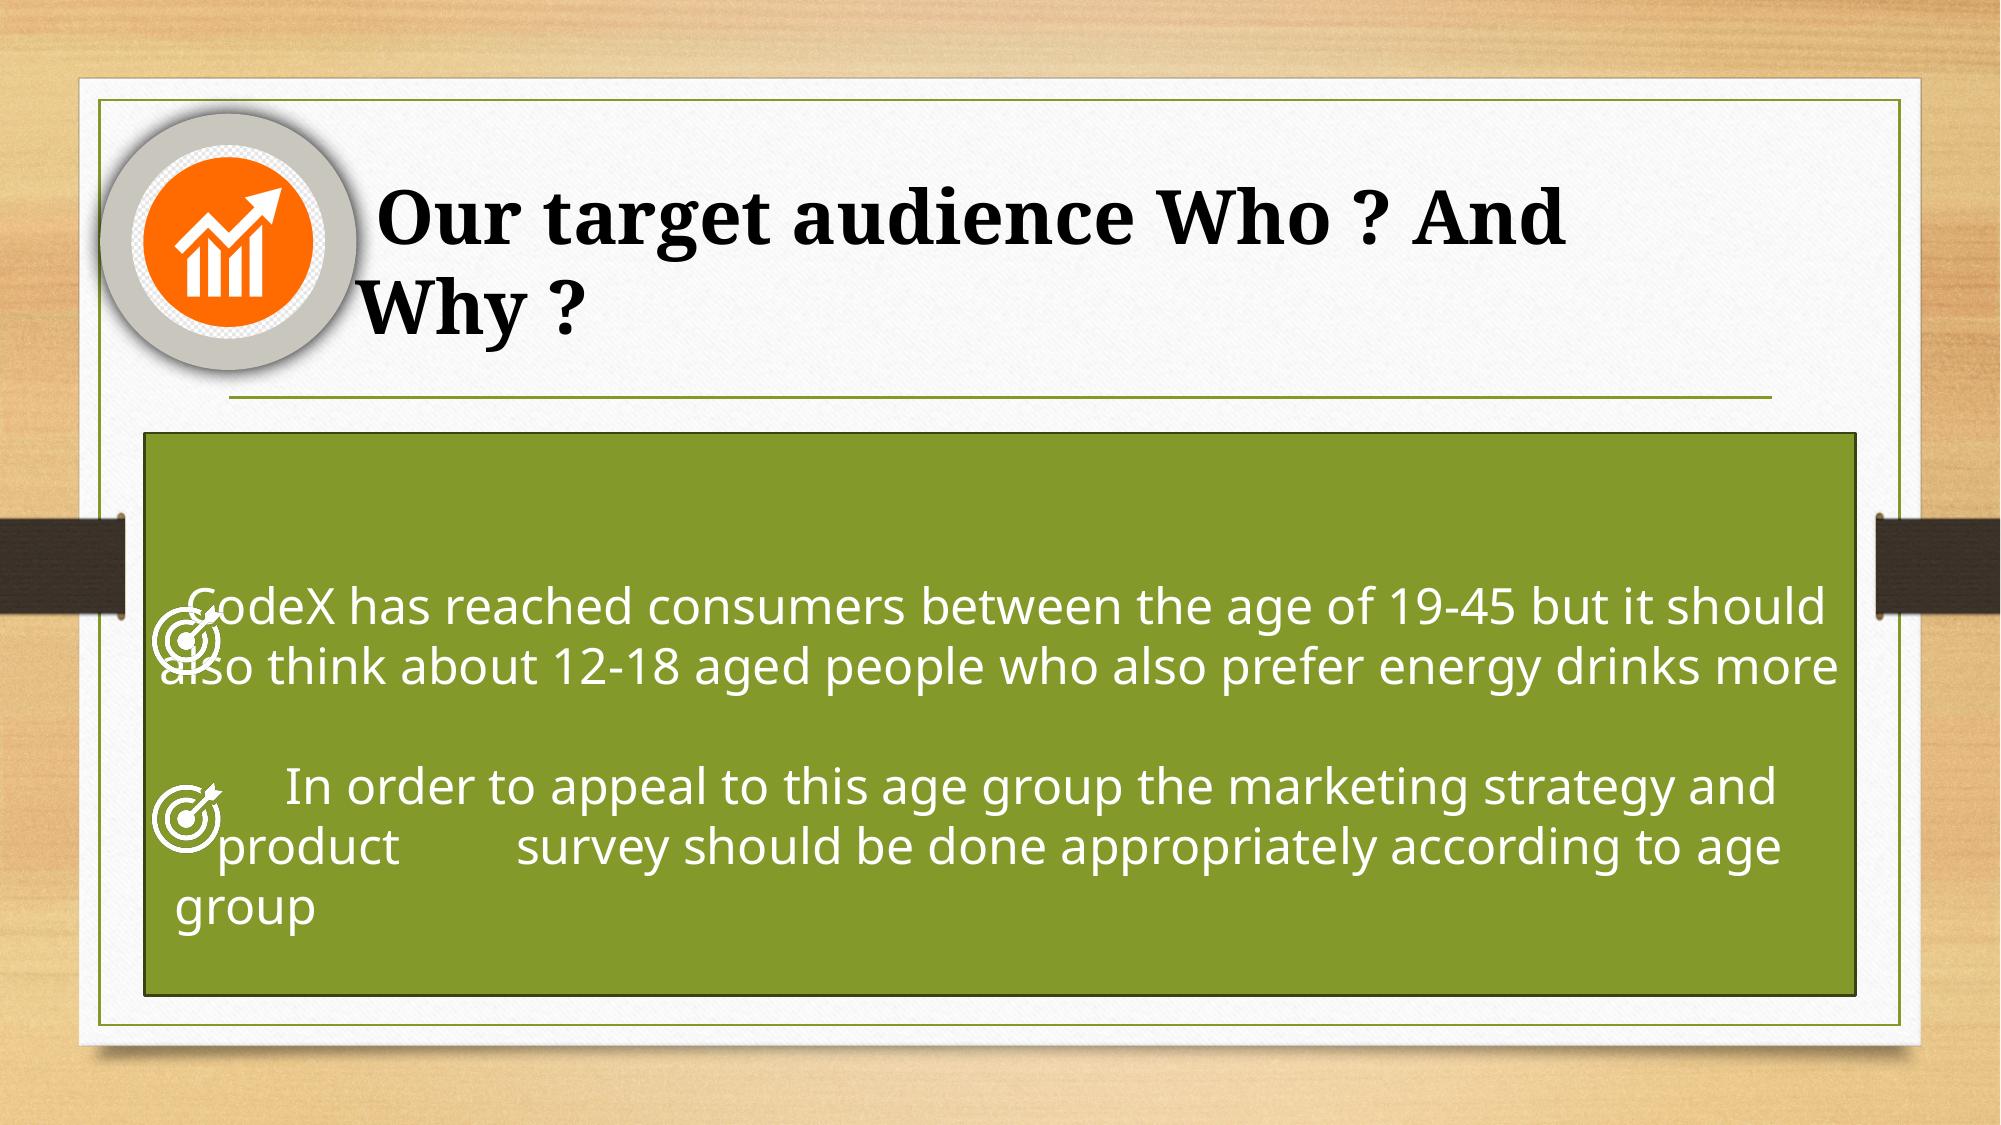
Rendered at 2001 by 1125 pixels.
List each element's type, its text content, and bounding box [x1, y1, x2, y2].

picture [0, 0, 2001, 1125]
text_box CodeX has reached consumers between the age of 19-45 but it should also think about 12-18 aged people who also prefer energy drinks more In order to appeal to this age group the marketing strategy and product survey should be done appropriately according to age group [143, 432, 1857, 997]
text_box Our target audience Who ? And Why ? [340, 161, 1813, 357]
